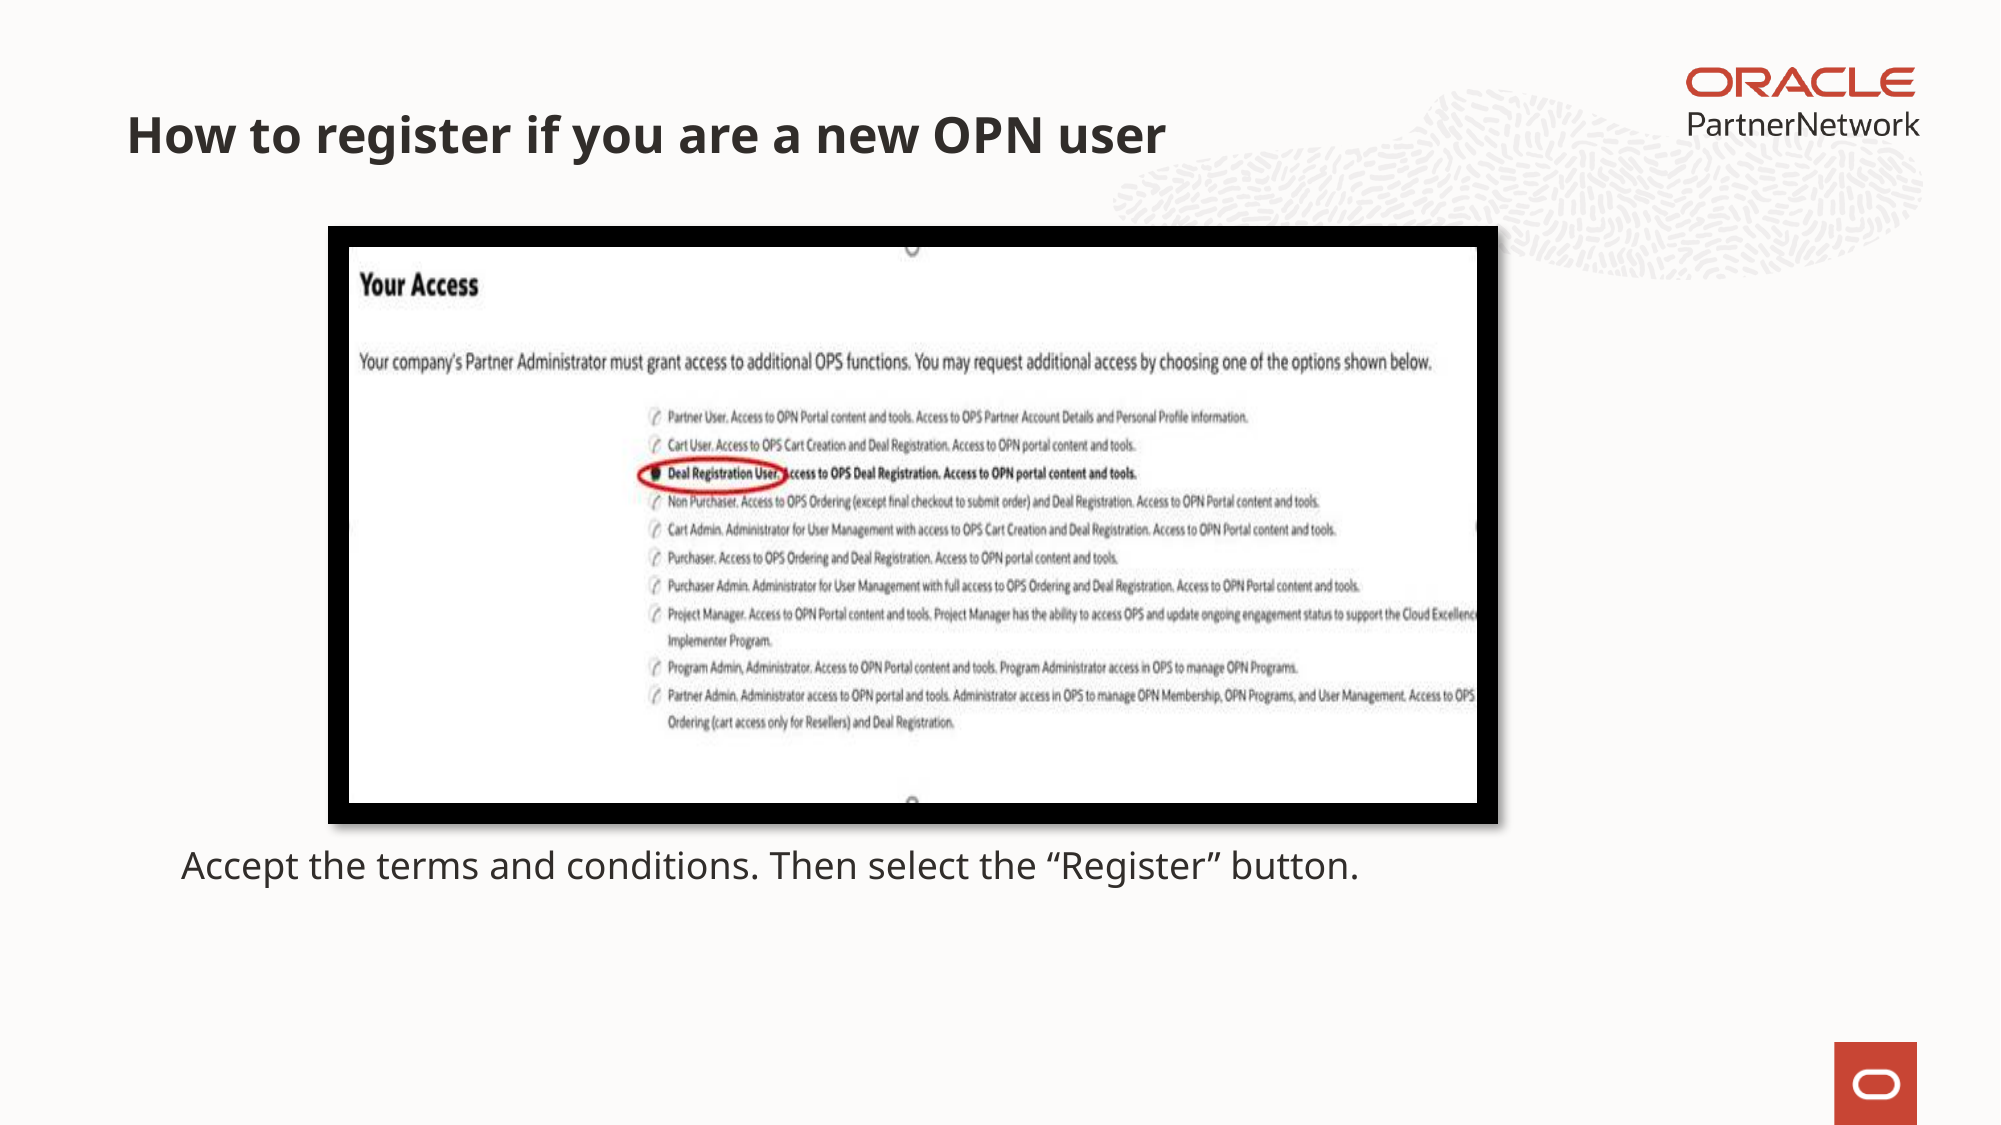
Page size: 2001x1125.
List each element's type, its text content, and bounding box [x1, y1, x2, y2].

picture [348, 246, 1478, 804]
title How to register if you are a new OPN user [126, 29, 1877, 165]
picture [1100, 44, 1934, 300]
text_box Accept the terms and conditions. Then select the “Register” button. [166, 835, 1790, 895]
